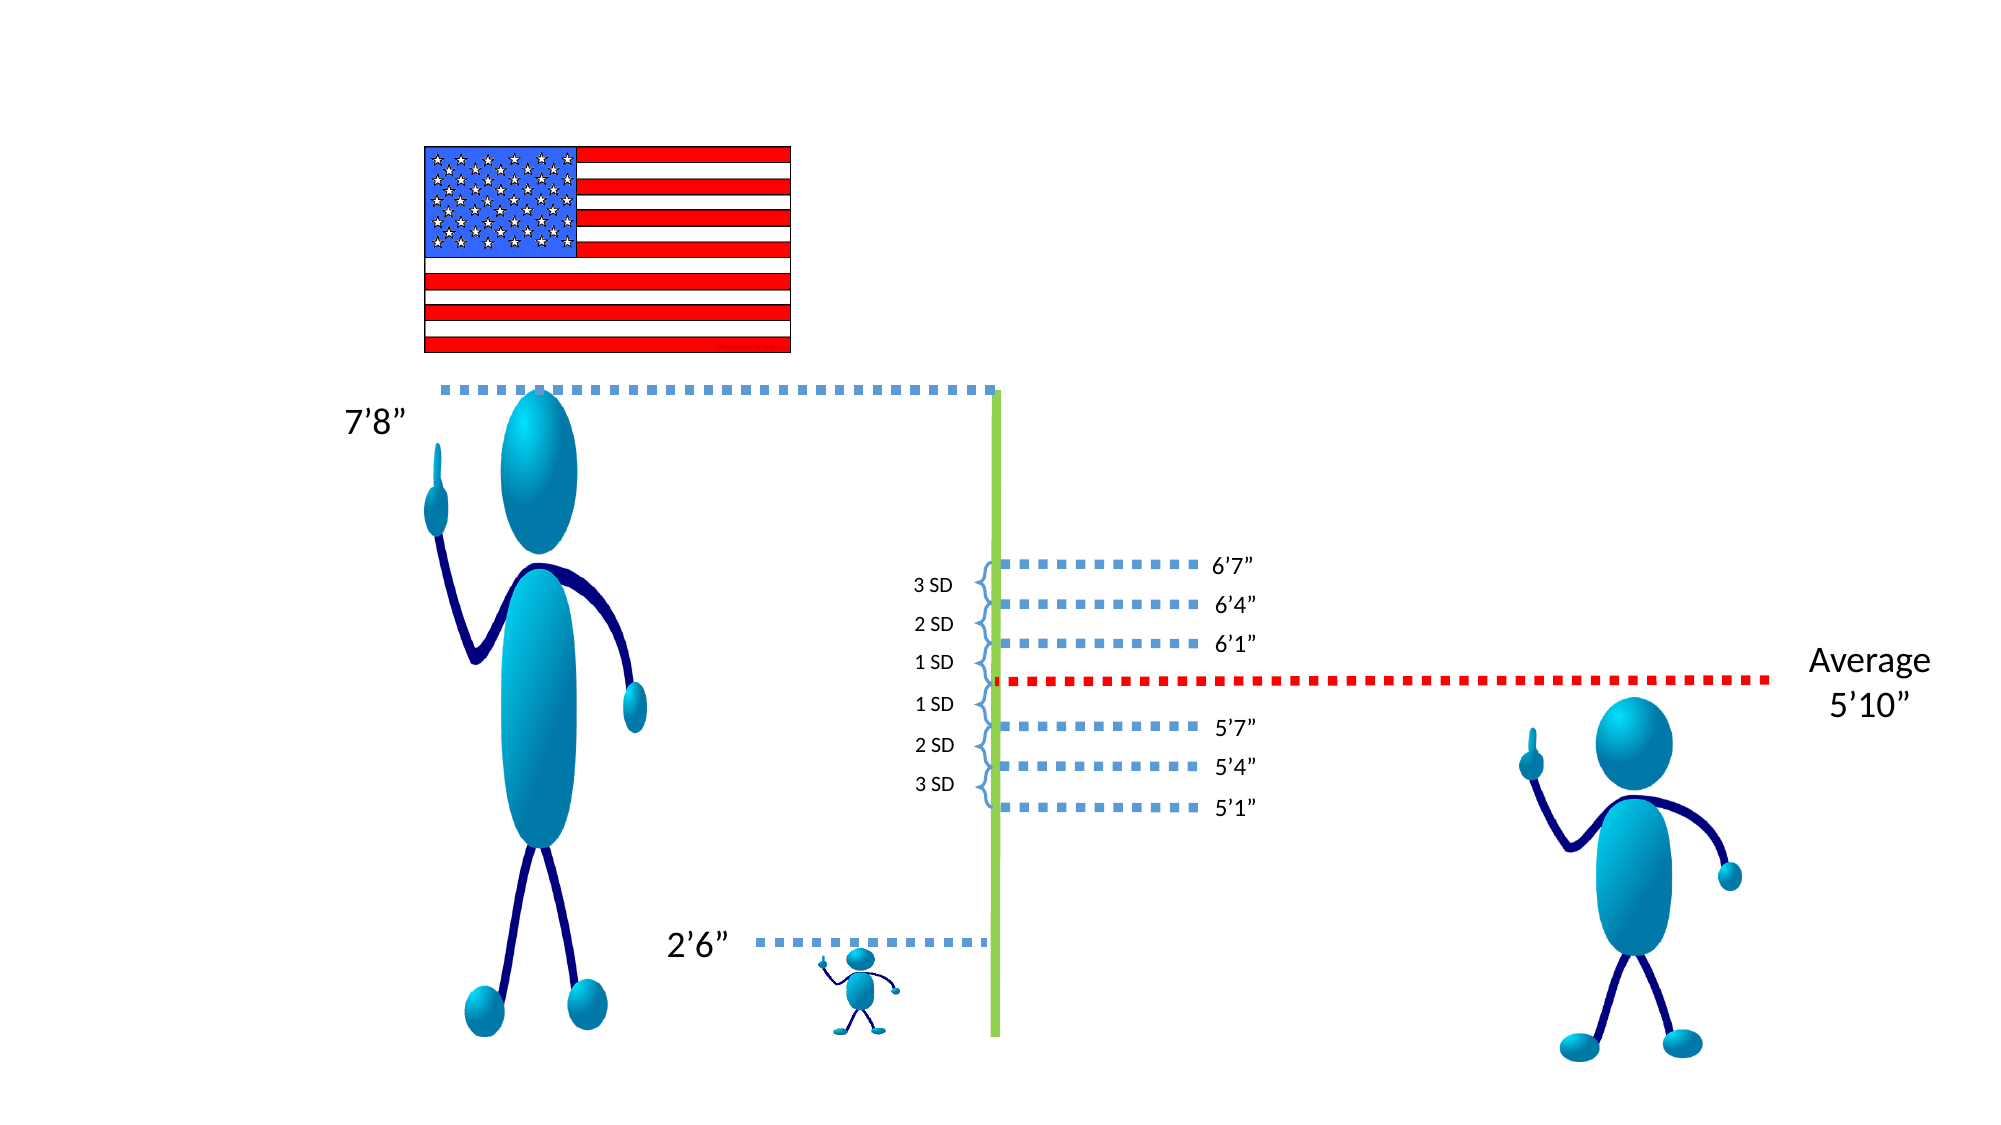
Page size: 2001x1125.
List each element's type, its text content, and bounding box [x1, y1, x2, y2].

text_box [976, 602, 993, 643]
picture [818, 948, 900, 1035]
text_box 6’1” [1200, 627, 1315, 665]
text_box [976, 725, 992, 767]
picture [1519, 697, 1742, 1062]
text_box 6’4” [1200, 581, 1315, 627]
text_box 1 SD [900, 681, 973, 723]
text_box Average 5’10” [1769, 627, 1972, 733]
text_box 2 SD [900, 723, 974, 762]
text_box 3 SD [900, 762, 974, 804]
text_box [976, 561, 993, 603]
text_box 1 SD [899, 640, 973, 682]
text_box [977, 766, 993, 809]
text_box 2’6” [651, 912, 747, 972]
text_box 3 SD [898, 563, 972, 605]
text_box 5’1” [1200, 784, 1315, 830]
text_box 6’7” [1197, 542, 1312, 587]
text_box 7’8” [329, 389, 424, 450]
text_box 5’7” [1200, 704, 1315, 743]
text_box [976, 642, 993, 684]
text_box 5’4” [1200, 743, 1315, 784]
text_box 2 SD [899, 601, 973, 640]
text_box [976, 683, 993, 725]
picture [424, 146, 791, 353]
picture [424, 389, 647, 1037]
